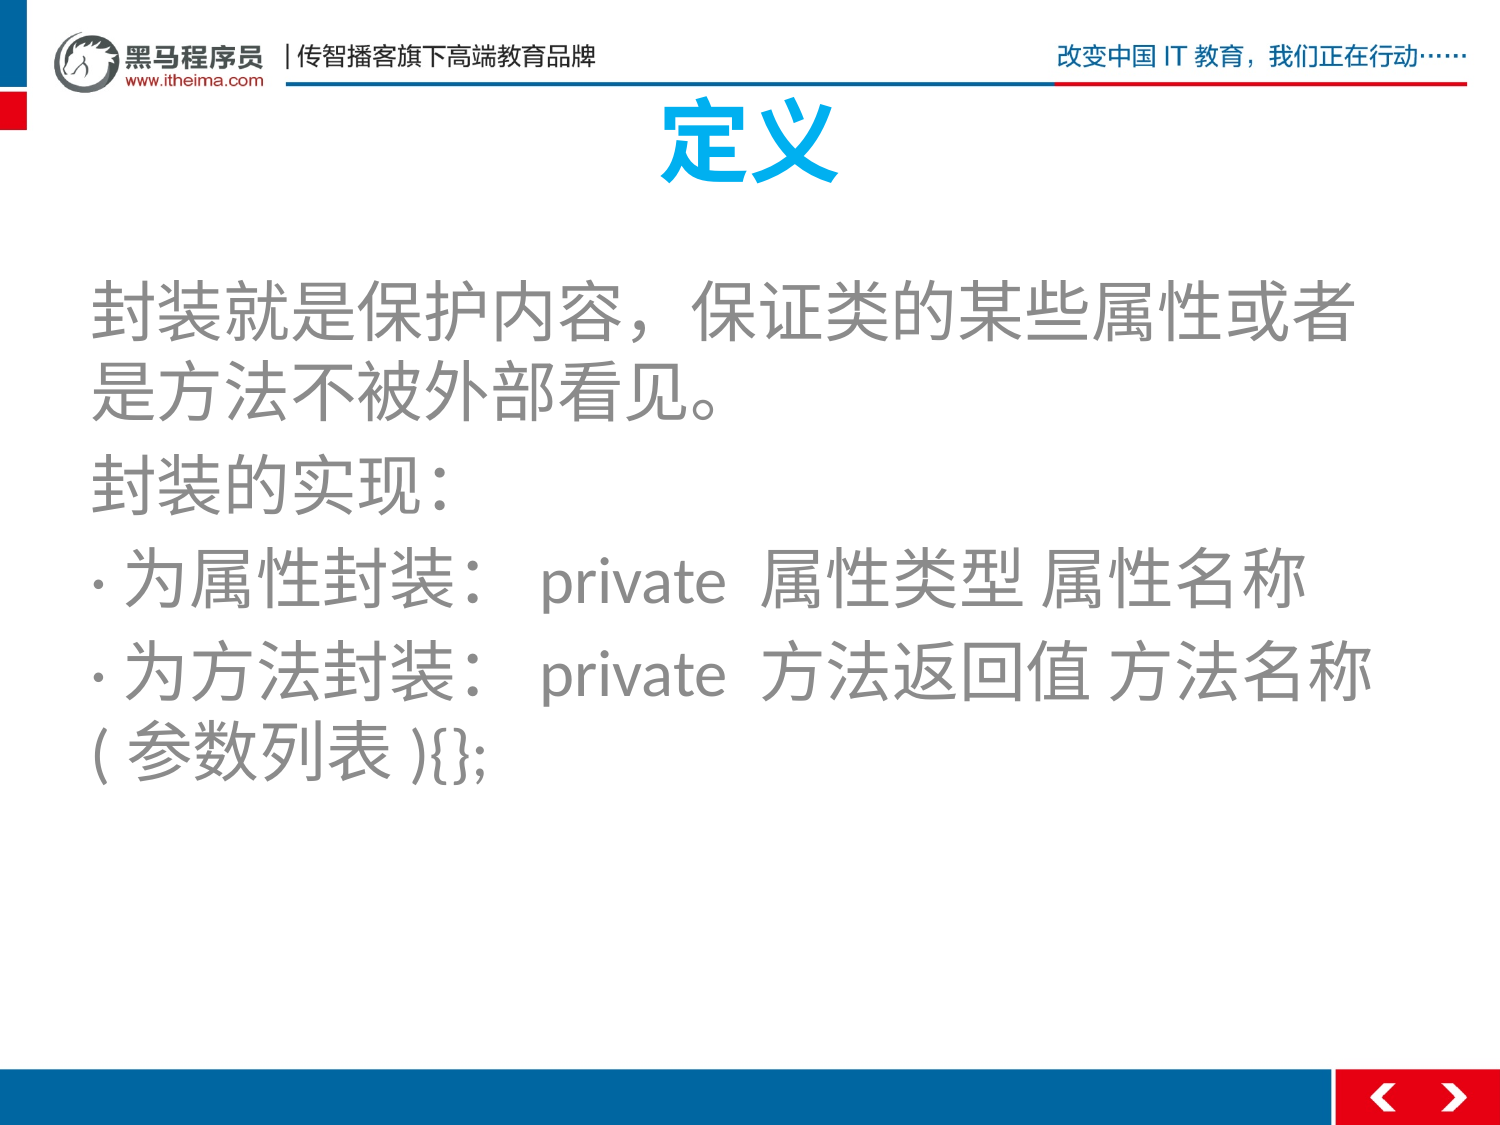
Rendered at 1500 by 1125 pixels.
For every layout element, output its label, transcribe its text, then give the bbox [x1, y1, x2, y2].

subtitle 封装就是保护内容，保证类的某些属性或者是方法不被外部看见。 封装的实现： ·为属性封装：private 属性类型 属性名称 ·为方法封装：private 方法返回值 方法名称(参数列表){}; [75, 262, 1425, 1005]
picture [0, 0, 1500, 1125]
title 定义 [75, 45, 1425, 233]
